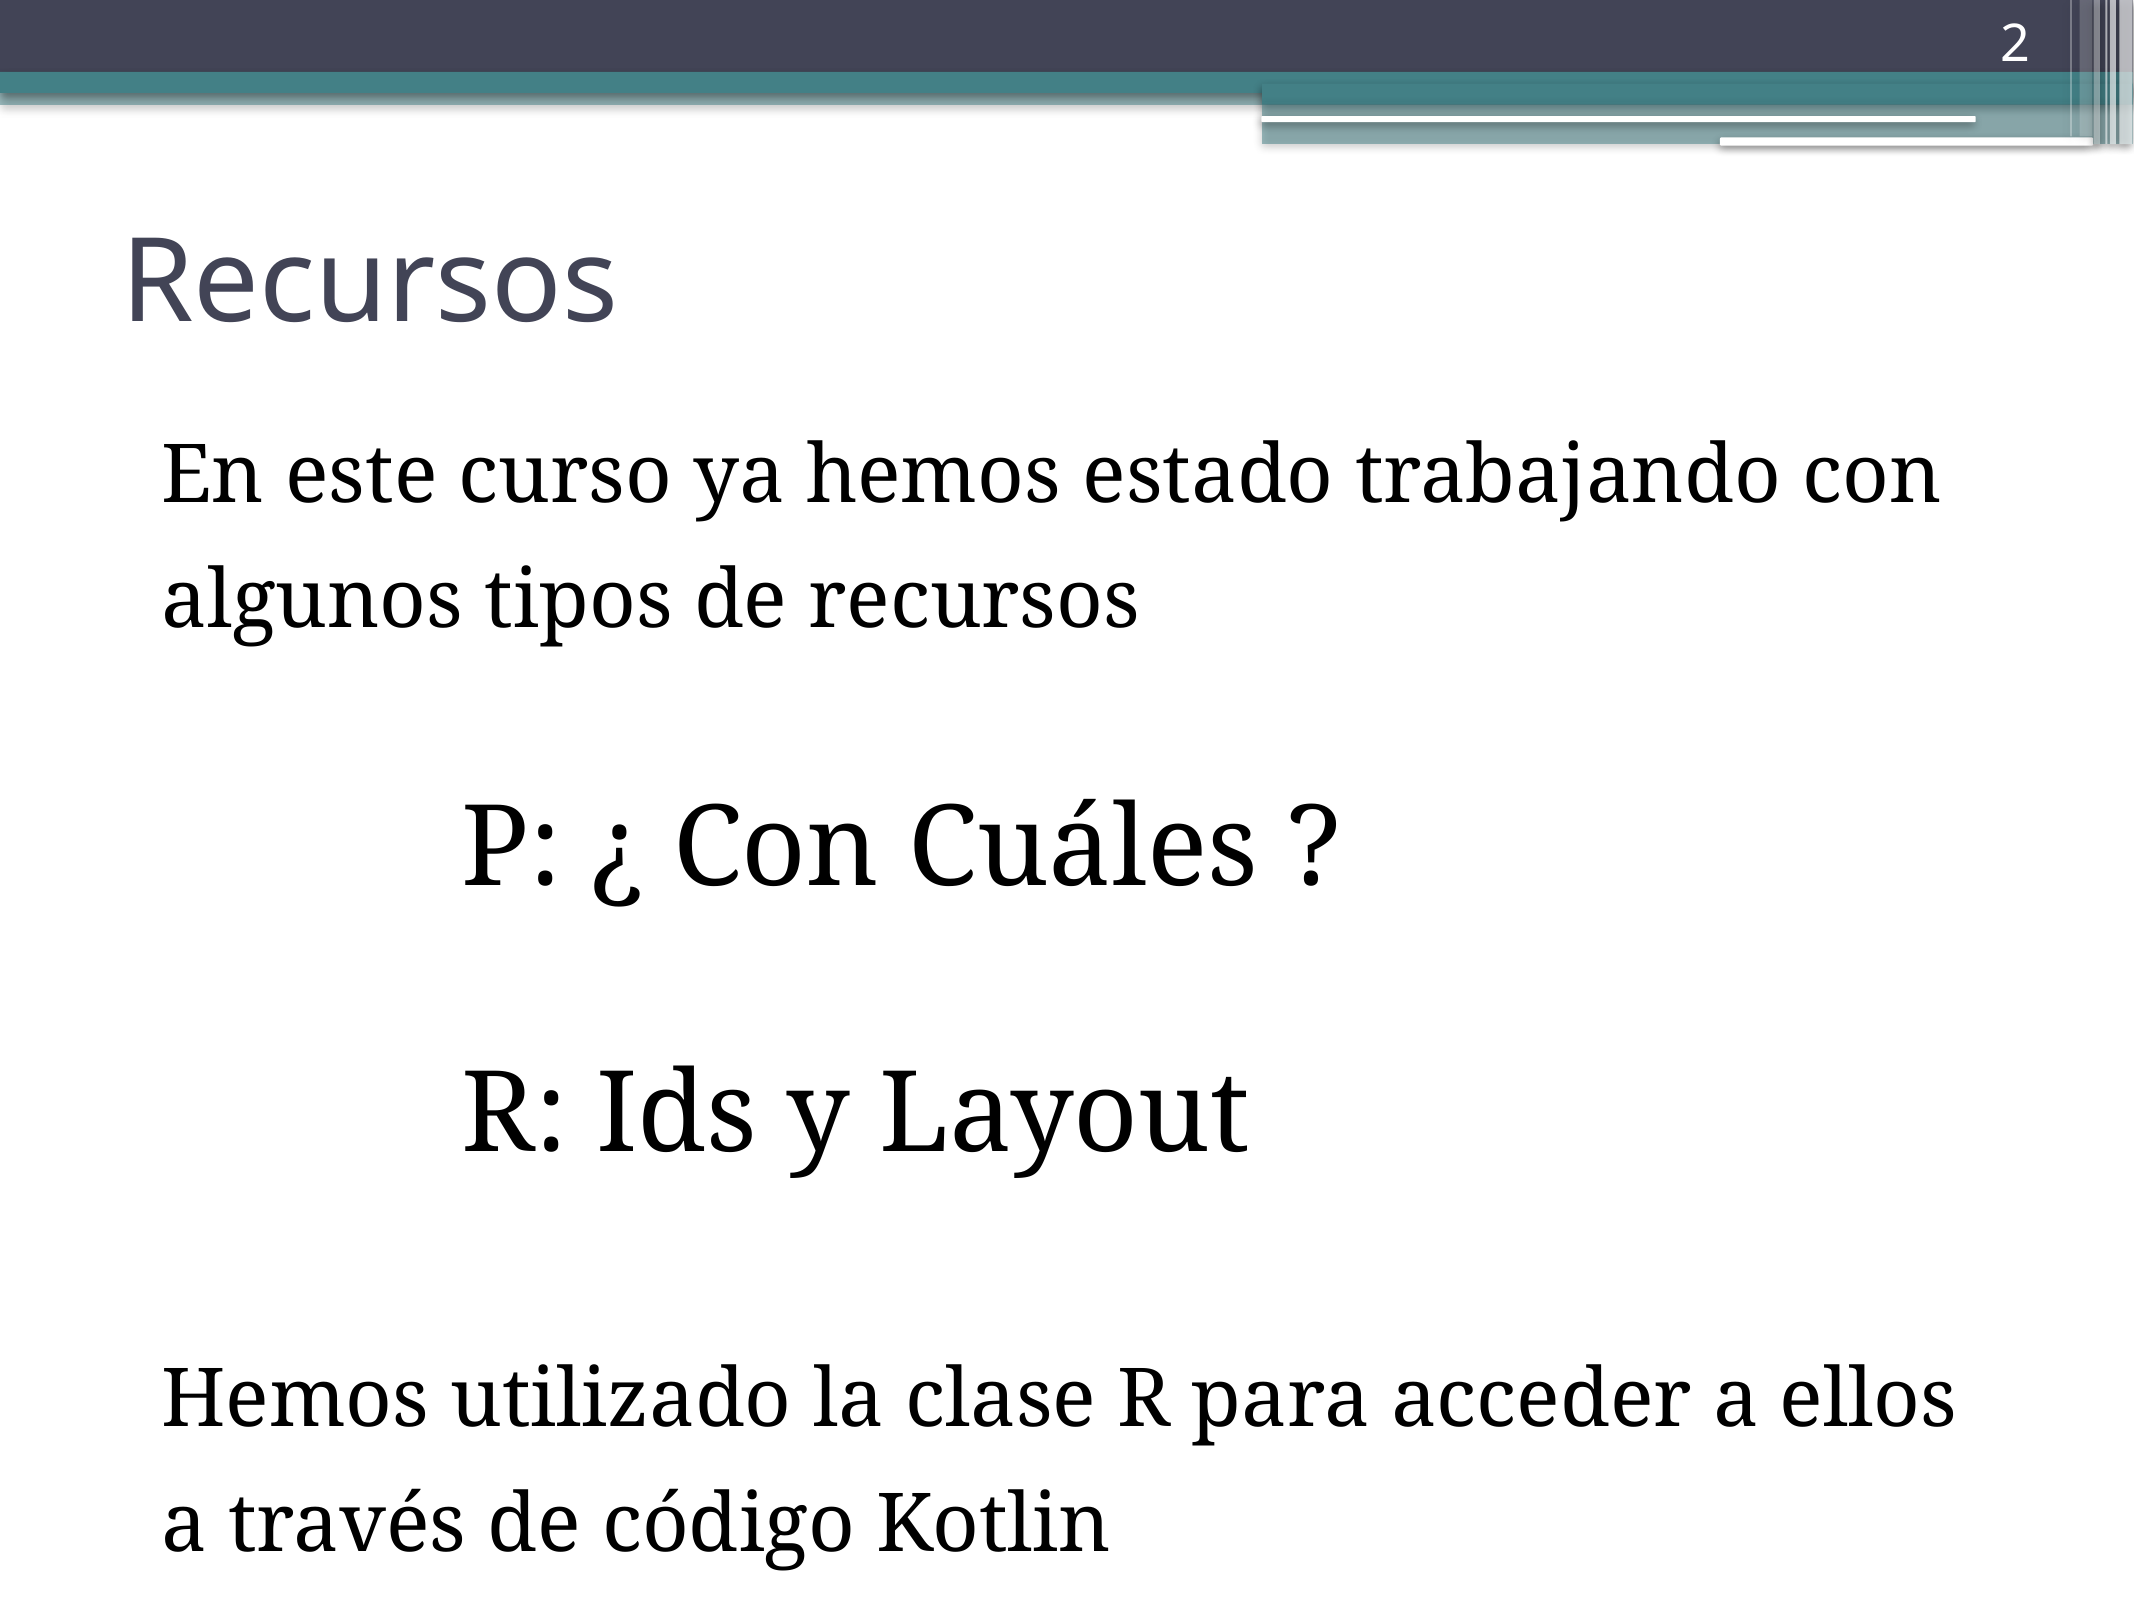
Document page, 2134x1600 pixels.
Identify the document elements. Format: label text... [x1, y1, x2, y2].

text_box ‹#› [1553, 5, 2052, 91]
text_box Recursos [106, 150, 2027, 399]
text_box En este curso ya hemos estado trabajando con algunos tipos de recursos P: ¿ Con Cuáles ? R: Ids y Layout Hemos utilizado la clase R para acceder a ellos a través de código Kotlin [121, 386, 2041, 1391]
